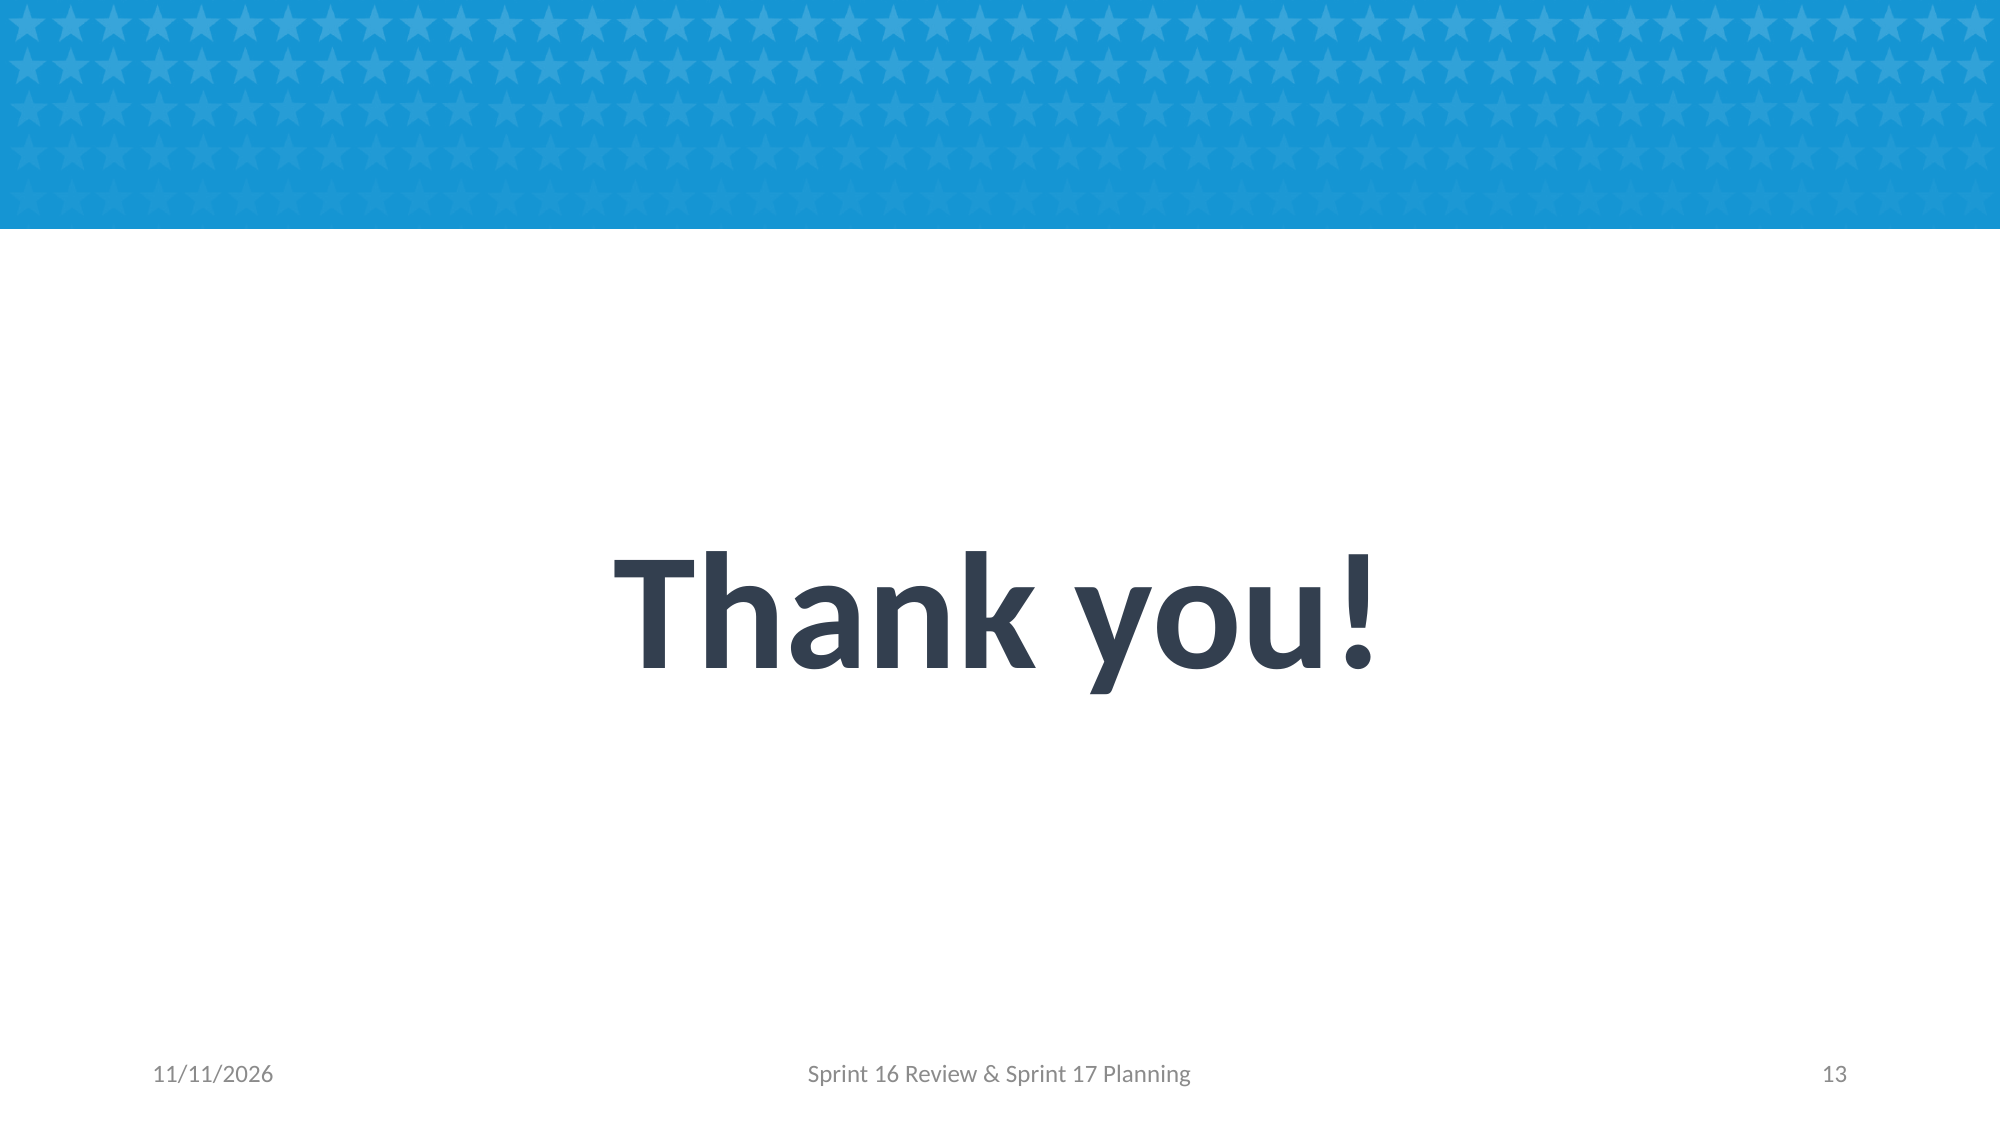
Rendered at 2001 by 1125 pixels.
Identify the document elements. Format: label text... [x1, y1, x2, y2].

text_box Thank you! [598, 494, 1402, 710]
slide_number 13 [1412, 1042, 1863, 1103]
footer Sprint 16 Review & Sprint 17 Planning [662, 1042, 1338, 1103]
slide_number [137, 1042, 588, 1103]
picture [0, 0, 2000, 229]
